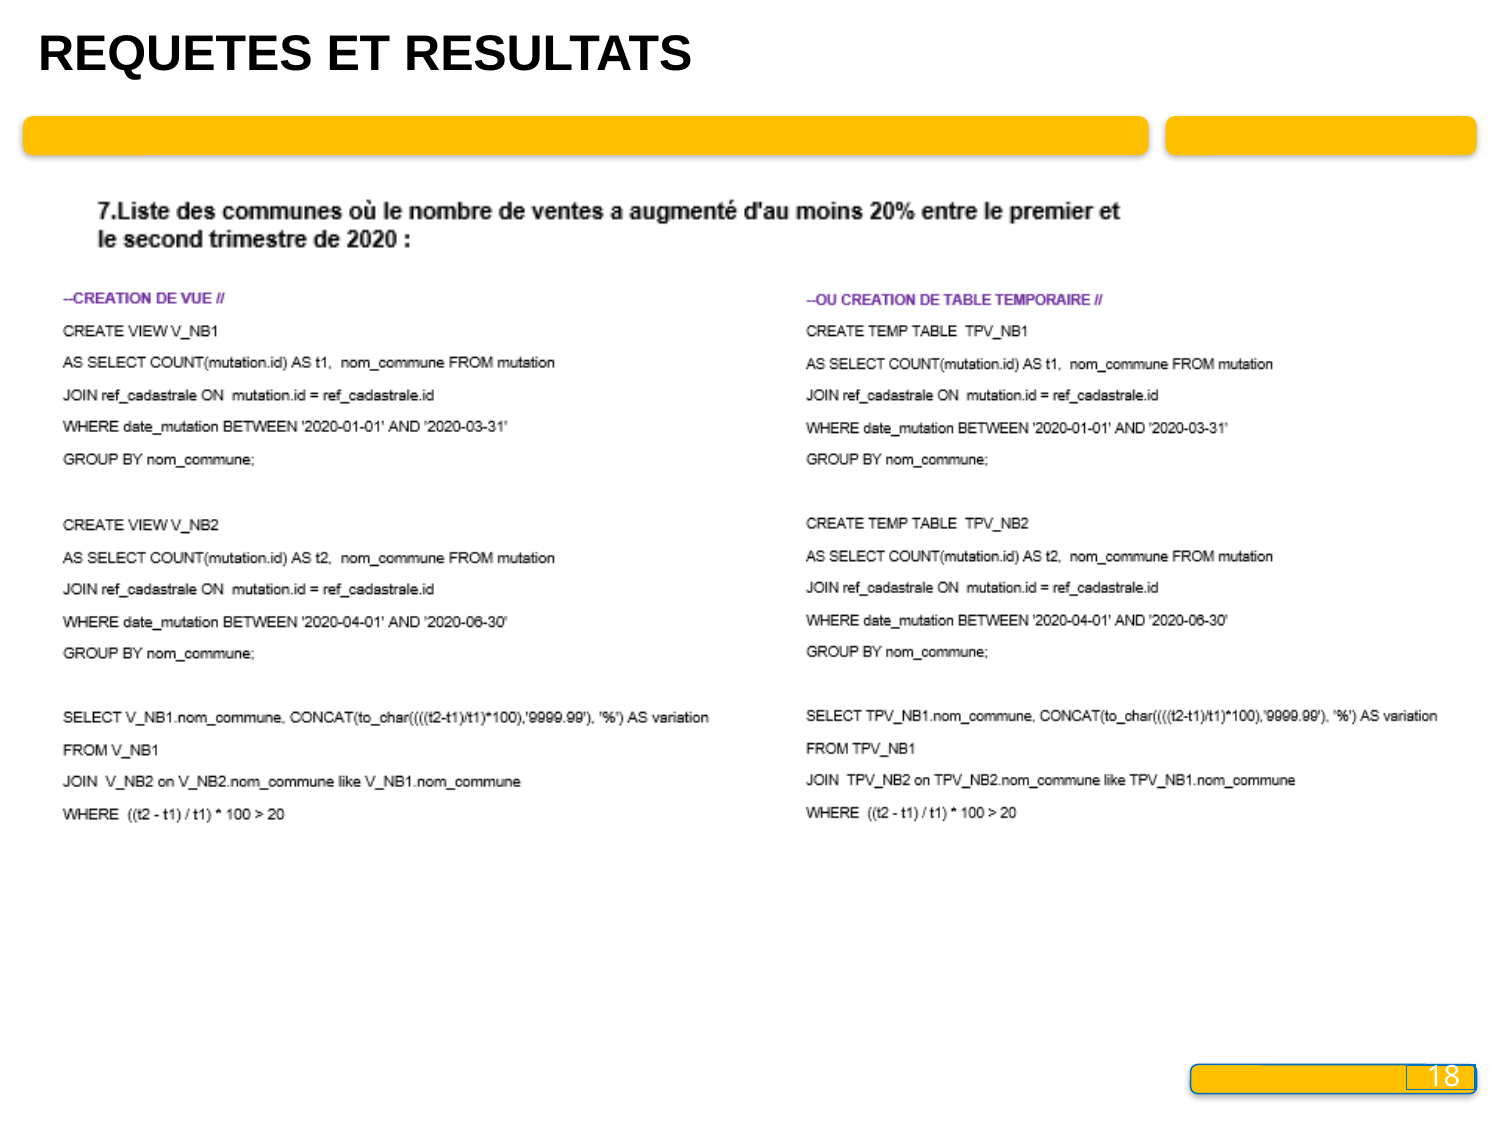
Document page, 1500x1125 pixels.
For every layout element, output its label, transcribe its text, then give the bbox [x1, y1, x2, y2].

title REQUETES ET RESULTATS [23, 19, 1452, 89]
list [23, 138, 1477, 1125]
picture [46, 285, 751, 838]
picture [81, 196, 1171, 264]
picture [793, 274, 1470, 863]
slide_number 18 [1406, 1064, 1476, 1090]
